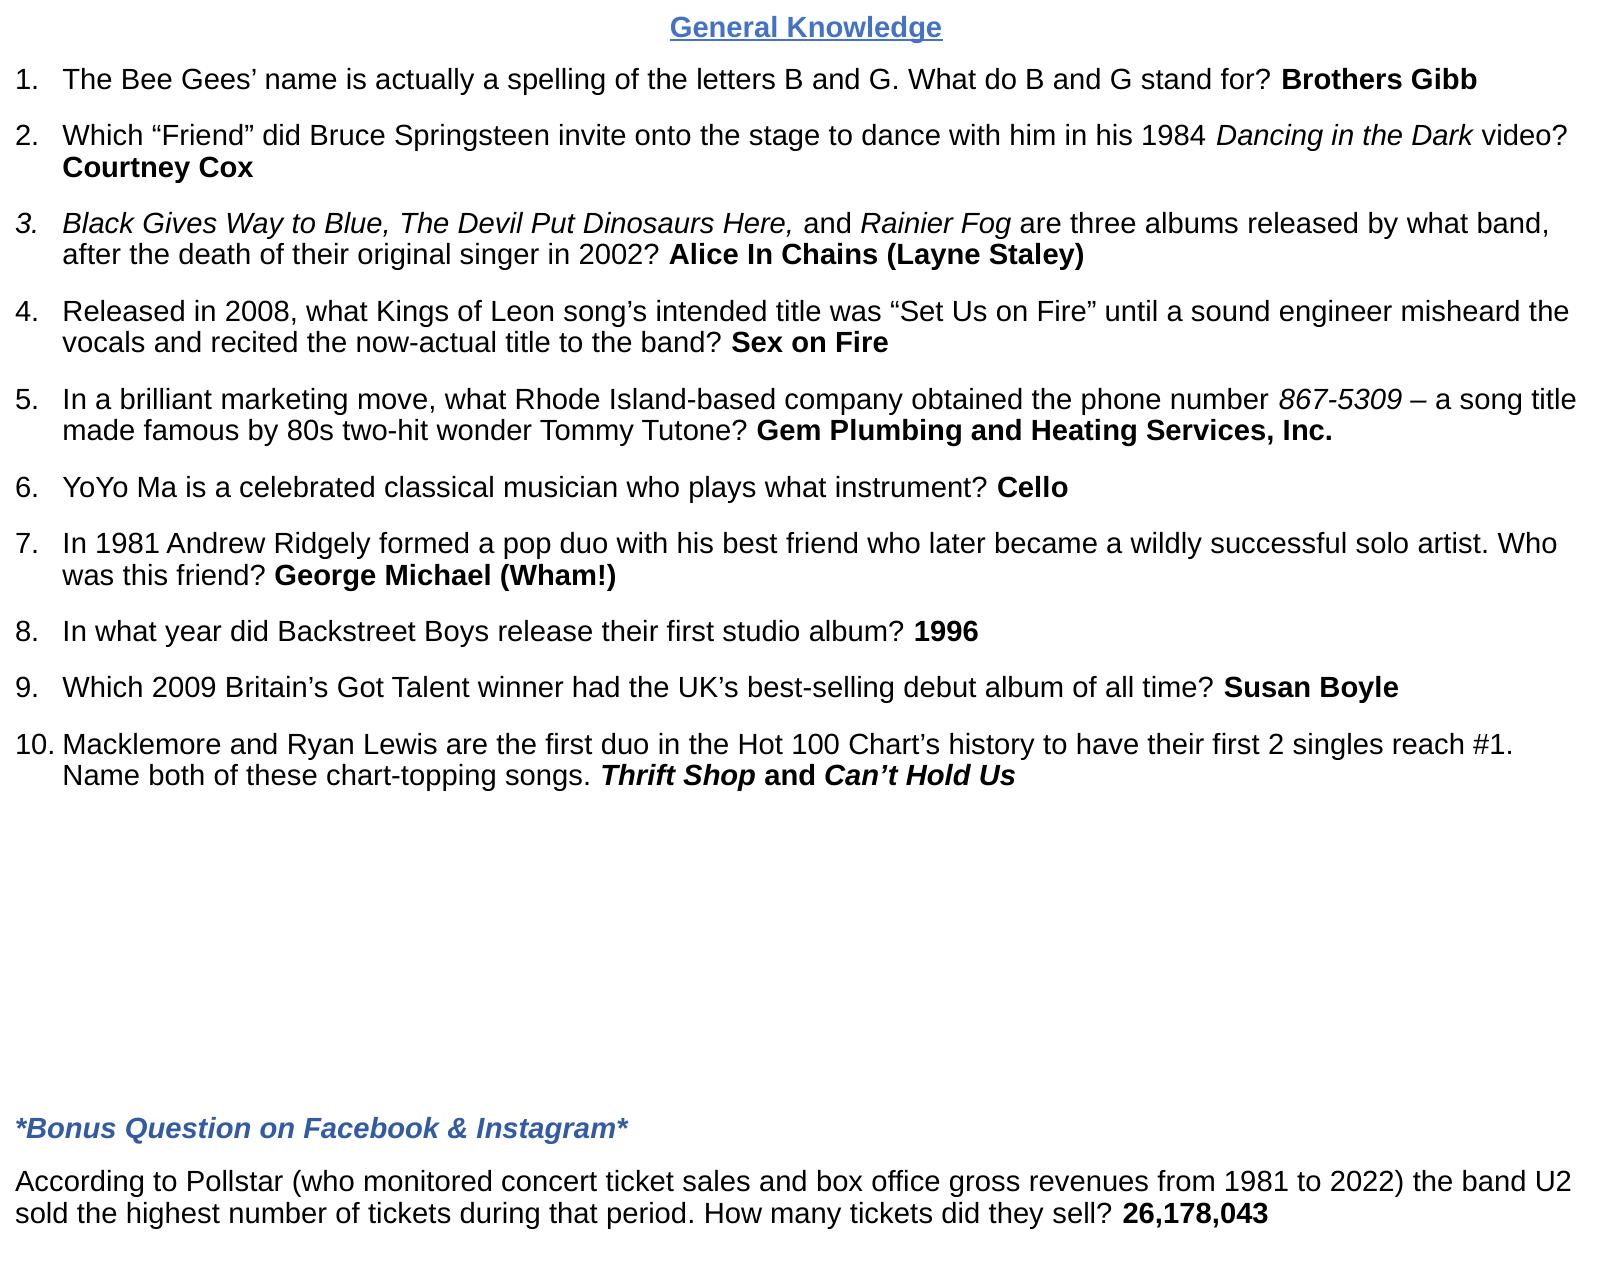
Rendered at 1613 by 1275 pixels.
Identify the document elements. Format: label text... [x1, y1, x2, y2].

list The Bee Gees’ name is actually a spelling of the letters B and G. What do B and G stand for? Brothers Gibb Which “Friend” did Bruce Springsteen invite onto the stage to dance with him in his 1984 Dancing in the Dark video? Courtney Cox Black Gives Way to Blue, The Devil Put Dinosaurs Here, and Rainier Fog are three albums released by what band, after the death of their original singer in 2002? Alice In Chains (Layne Staley) Released in 2008, what Kings of Leon song’s intended title was “Set Us on Fire” until a sound engineer misheard the vocals and recited the now-actual title to the band? Sex on Fire In a brilliant marketing move, what Rhode Island-based company obtained the phone number 867-5309 – a song title made famous by 80s two-hit wonder Tommy Tutone? Gem Plumbing and Heating Services, Inc. YoYo Ma is a celebrated classical musician who plays what instrument? Cello In 1981 Andrew Ridgely formed a pop duo with his best friend who later became a wildly successful solo artist. Who was this friend? George Michael (Wham!) In what year did Backstreet Boys release their first studio album? 1996 Which 2009 Britain’s Got Talent winner had the UK’s best-selling debut album of all time? Susan Boyle Macklemore and Ryan Lewis are the first duo in the Hot 100 Chart’s history to have their first 2 singles reach #1. Name both of these chart-topping songs. Thrift Shop and Can’t Hold Us [0, 56, 1613, 1103]
title General Knowledge [0, 0, 1613, 56]
list According to Pollstar (who monitored concert ticket sales and box office gross revenues from 1981 to 2022) the band U2 sold the highest number of tickets during that period. How many tickets did they sell? 26,178,043 [0, 1159, 1613, 1275]
